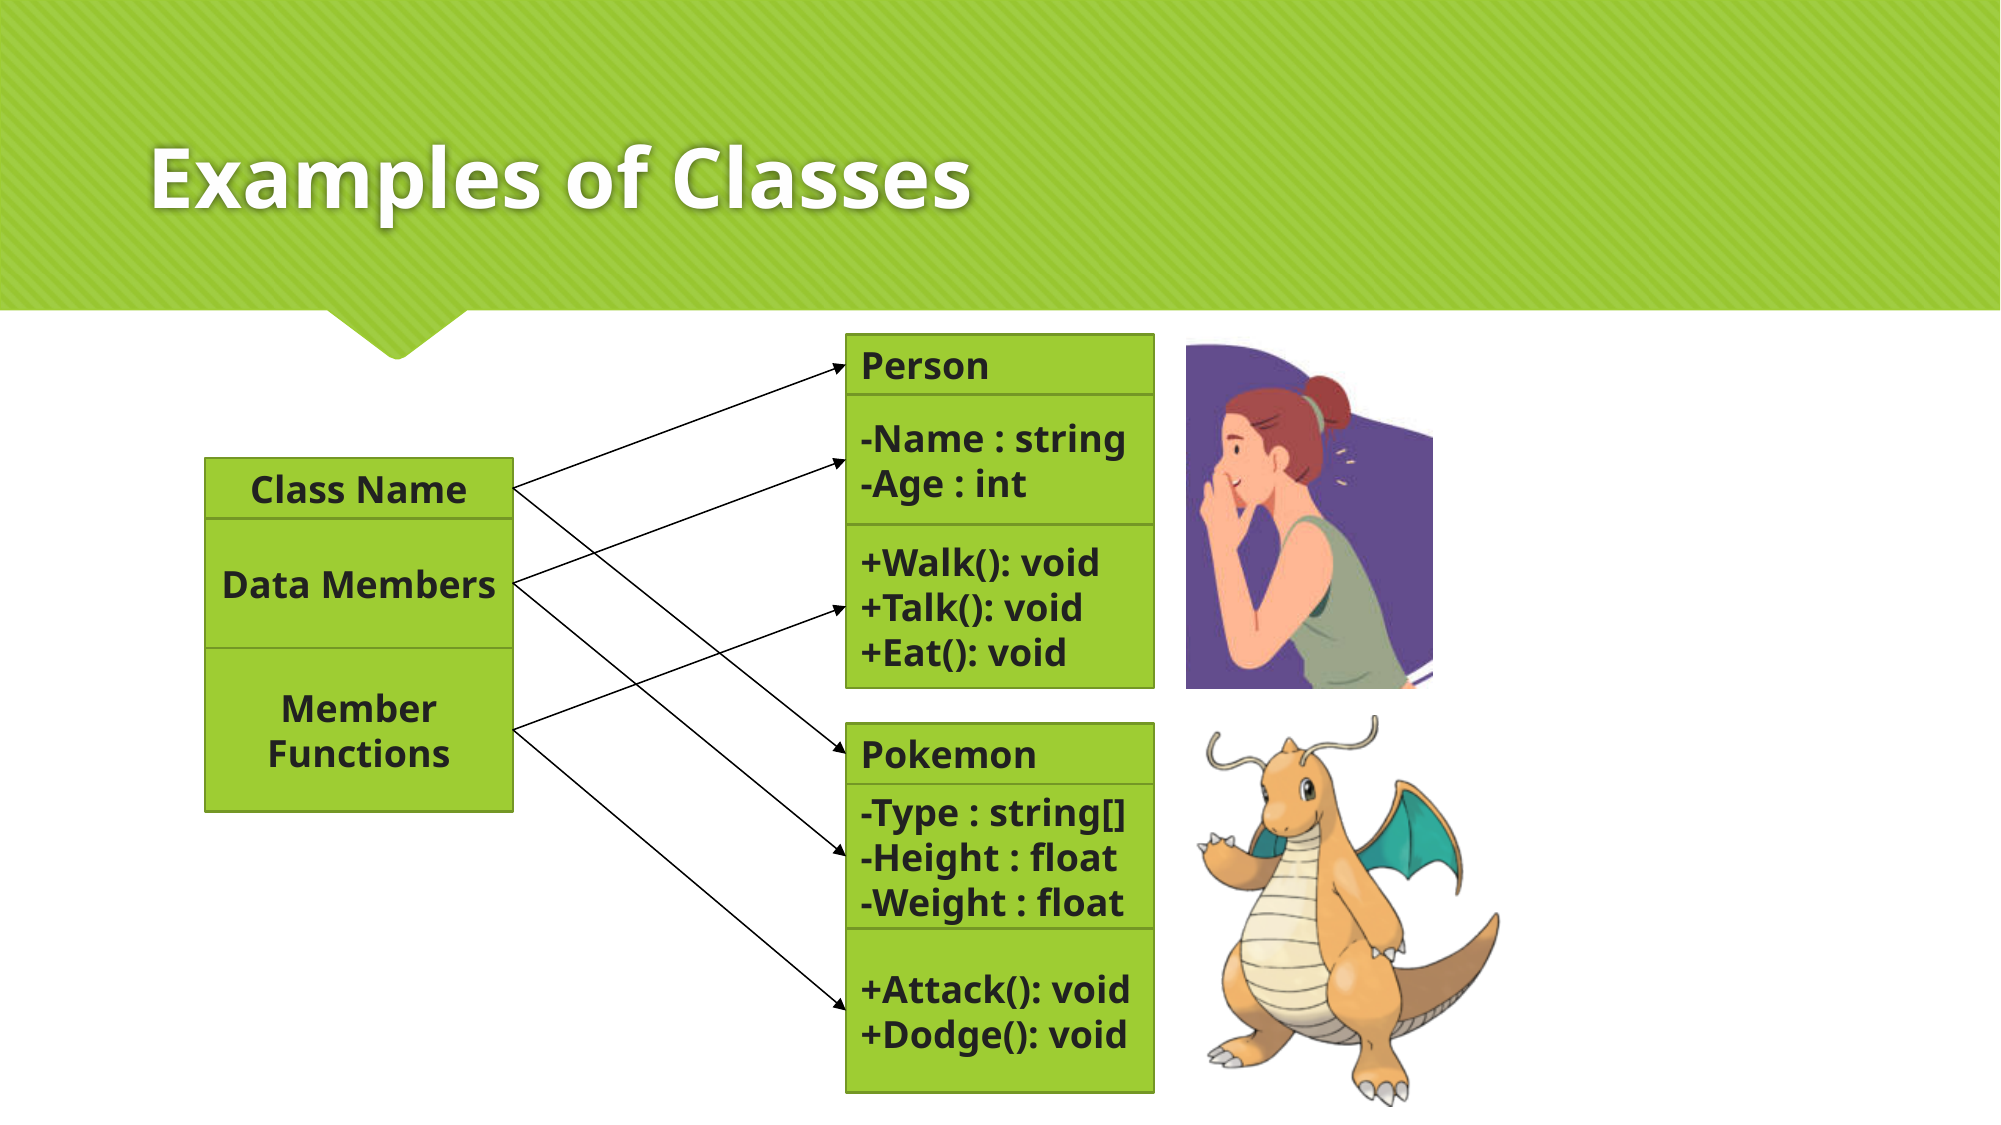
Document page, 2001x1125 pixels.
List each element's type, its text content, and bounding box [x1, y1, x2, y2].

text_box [512, 459, 847, 487]
text_box +Walk(): void +Talk(): void +Eat(): void [847, 523, 1155, 689]
text_box Class Name [204, 457, 512, 517]
text_box Data Members [204, 517, 512, 647]
text_box -Type : string[] -Height : float -Weight : float [847, 783, 1153, 927]
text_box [512, 582, 847, 729]
text_box Person [845, 333, 1155, 393]
text_box Pokemon [847, 722, 1153, 783]
text_box -Name : string -Age : int [847, 393, 1155, 523]
picture [1153, 715, 1545, 1107]
title Examples of Classes [132, 73, 1868, 233]
picture [1185, 333, 1434, 689]
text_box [512, 729, 847, 1011]
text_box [512, 487, 847, 582]
text_box Member Functions [204, 647, 512, 813]
text_box +Attack(): void +Dodge(): void [845, 927, 1153, 1094]
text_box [512, 364, 847, 459]
